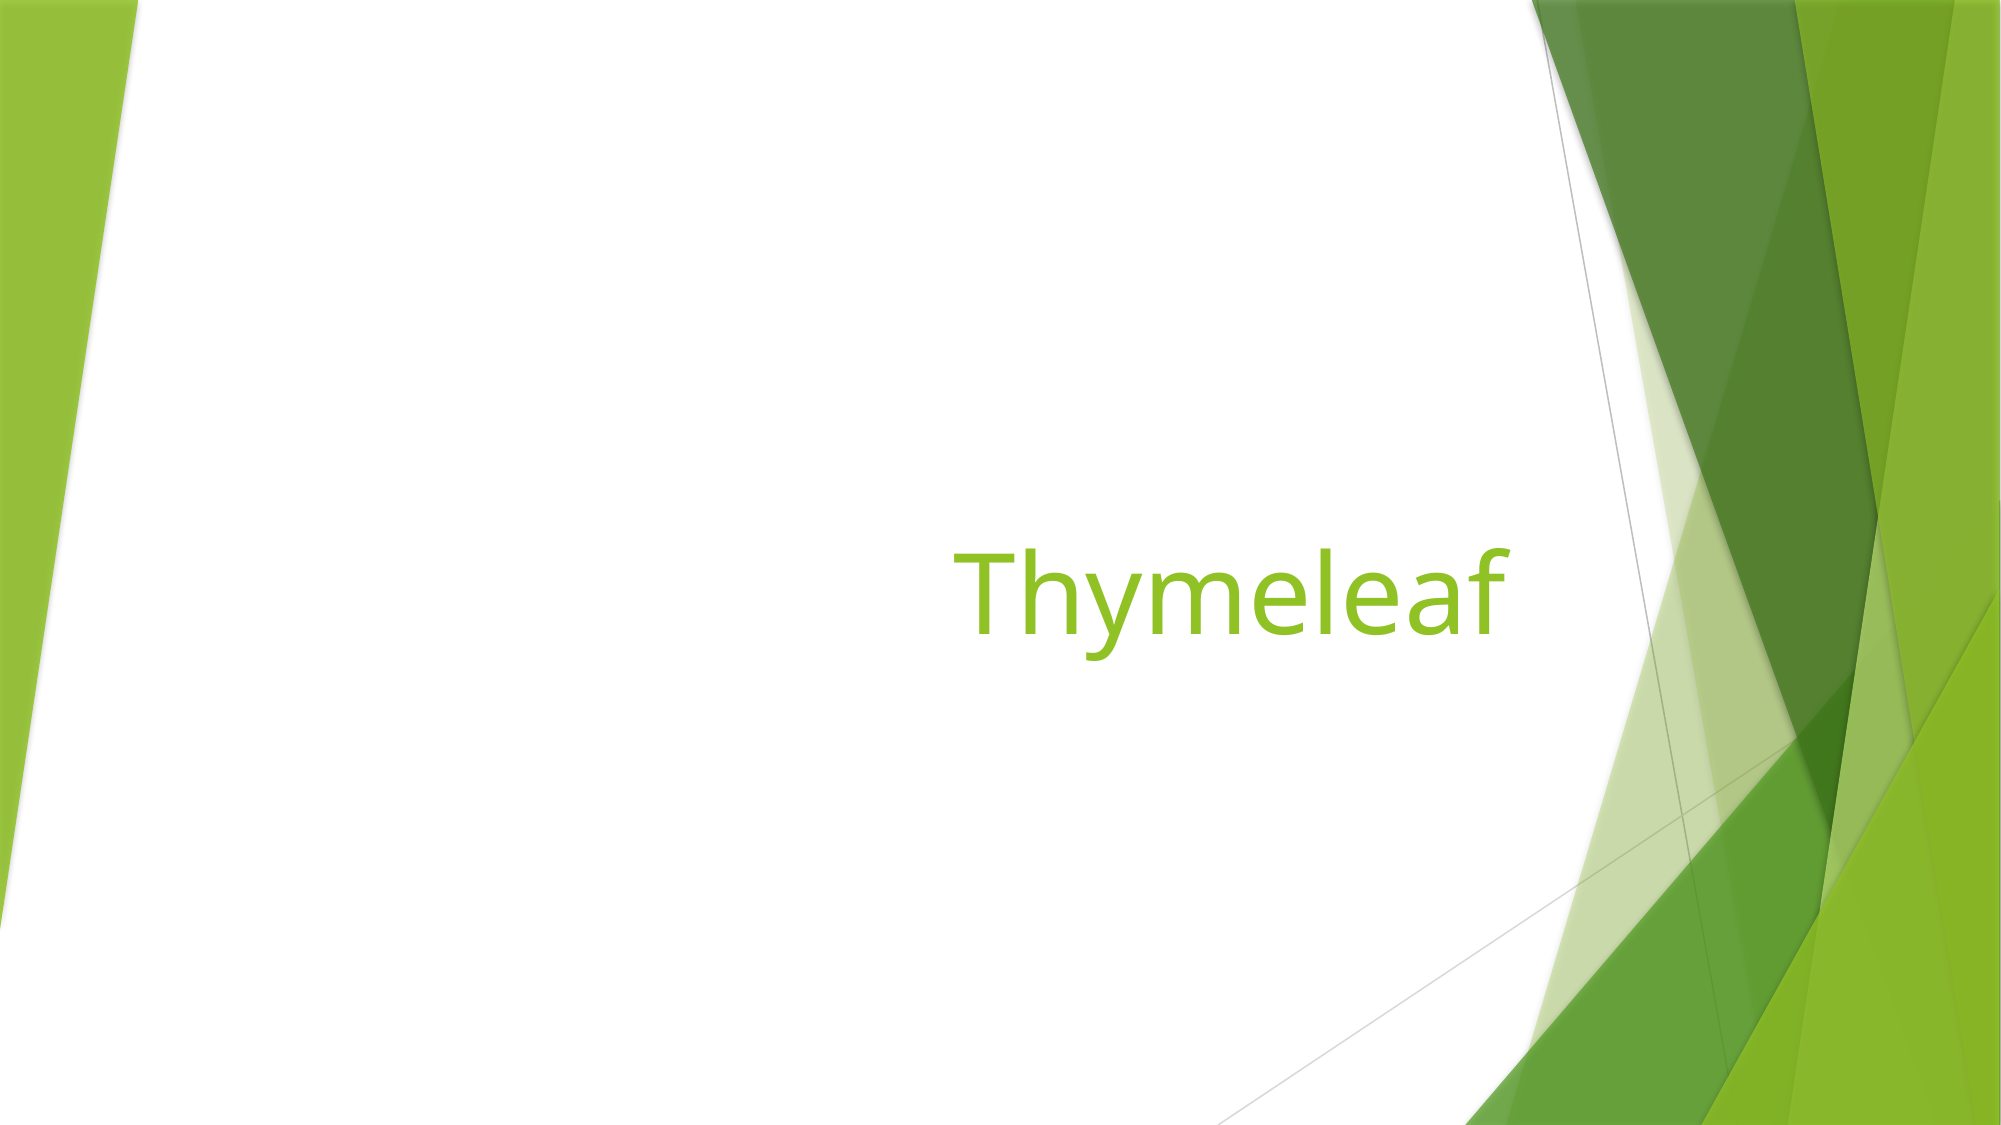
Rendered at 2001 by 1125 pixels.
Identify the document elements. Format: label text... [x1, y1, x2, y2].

title Thymeleaf [247, 394, 1522, 665]
